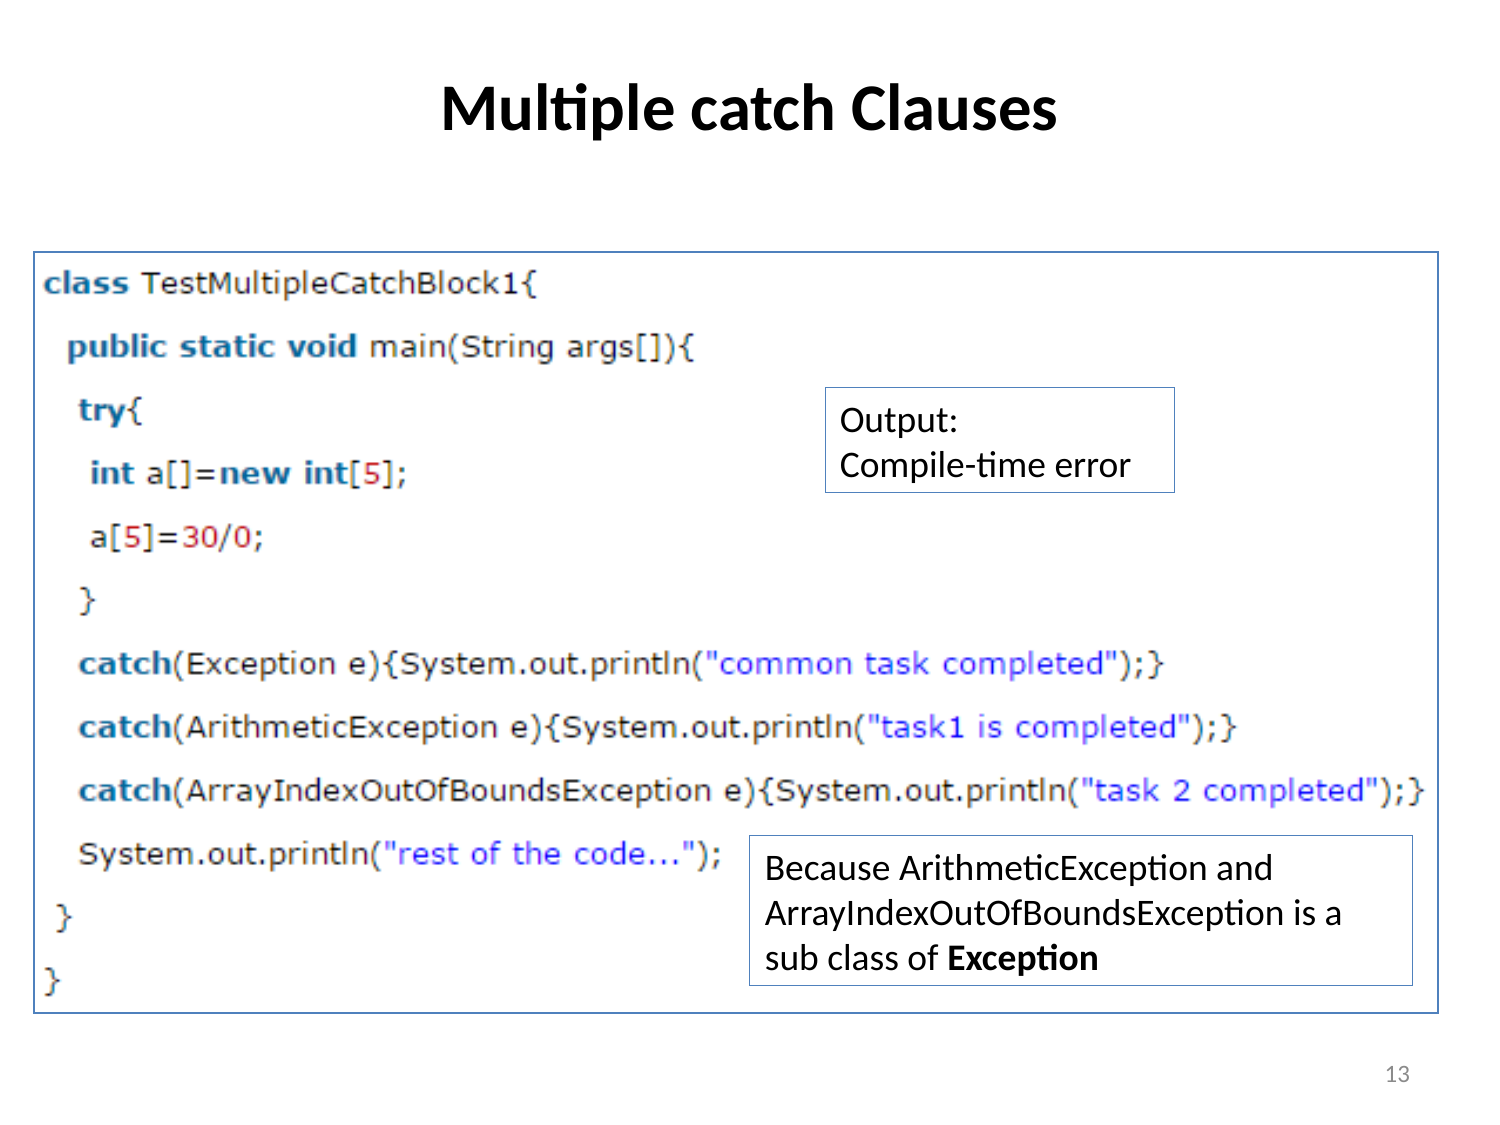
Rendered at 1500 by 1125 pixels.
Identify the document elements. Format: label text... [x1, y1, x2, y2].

slide_number 13 [1074, 1042, 1425, 1103]
title Multiple catch Clauses [75, 45, 1425, 163]
picture [34, 252, 1438, 1013]
